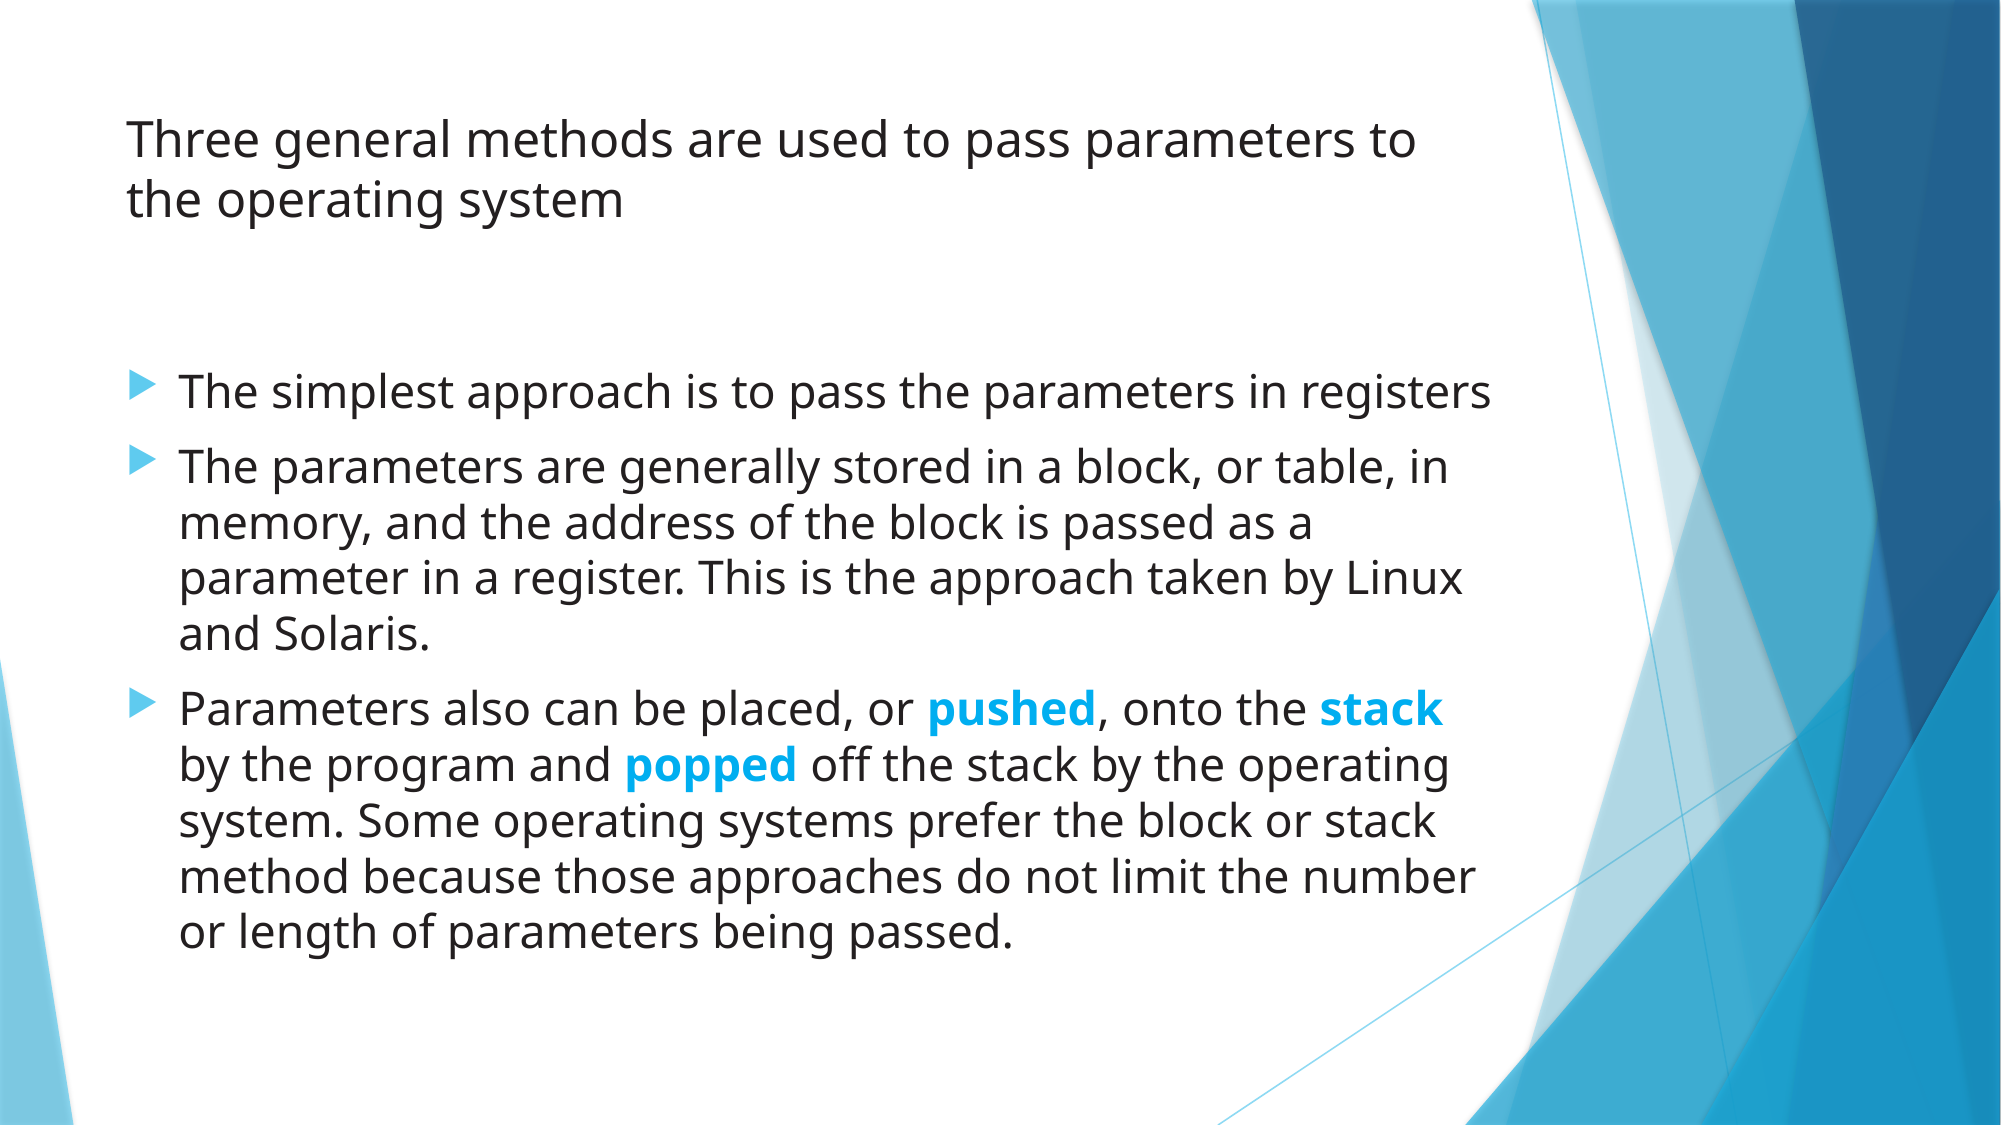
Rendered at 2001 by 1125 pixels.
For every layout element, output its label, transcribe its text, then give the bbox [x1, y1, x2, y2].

list The simplest approach is to pass the parameters in registers The parameters are generally stored in a block, or table, in memory, and the address of the block is passed as a parameter in a register. This is the approach taken by Linux and Solaris. Parameters also can be placed, or pushed, onto the stack by the program and popped off the stack by the operating system. Some operating systems prefer the block or stack method because those approaches do not limit the number or length of parameters being passed. [111, 354, 1522, 992]
title Three general methods are used to pass parameters to the operating system [111, 99, 1522, 317]
